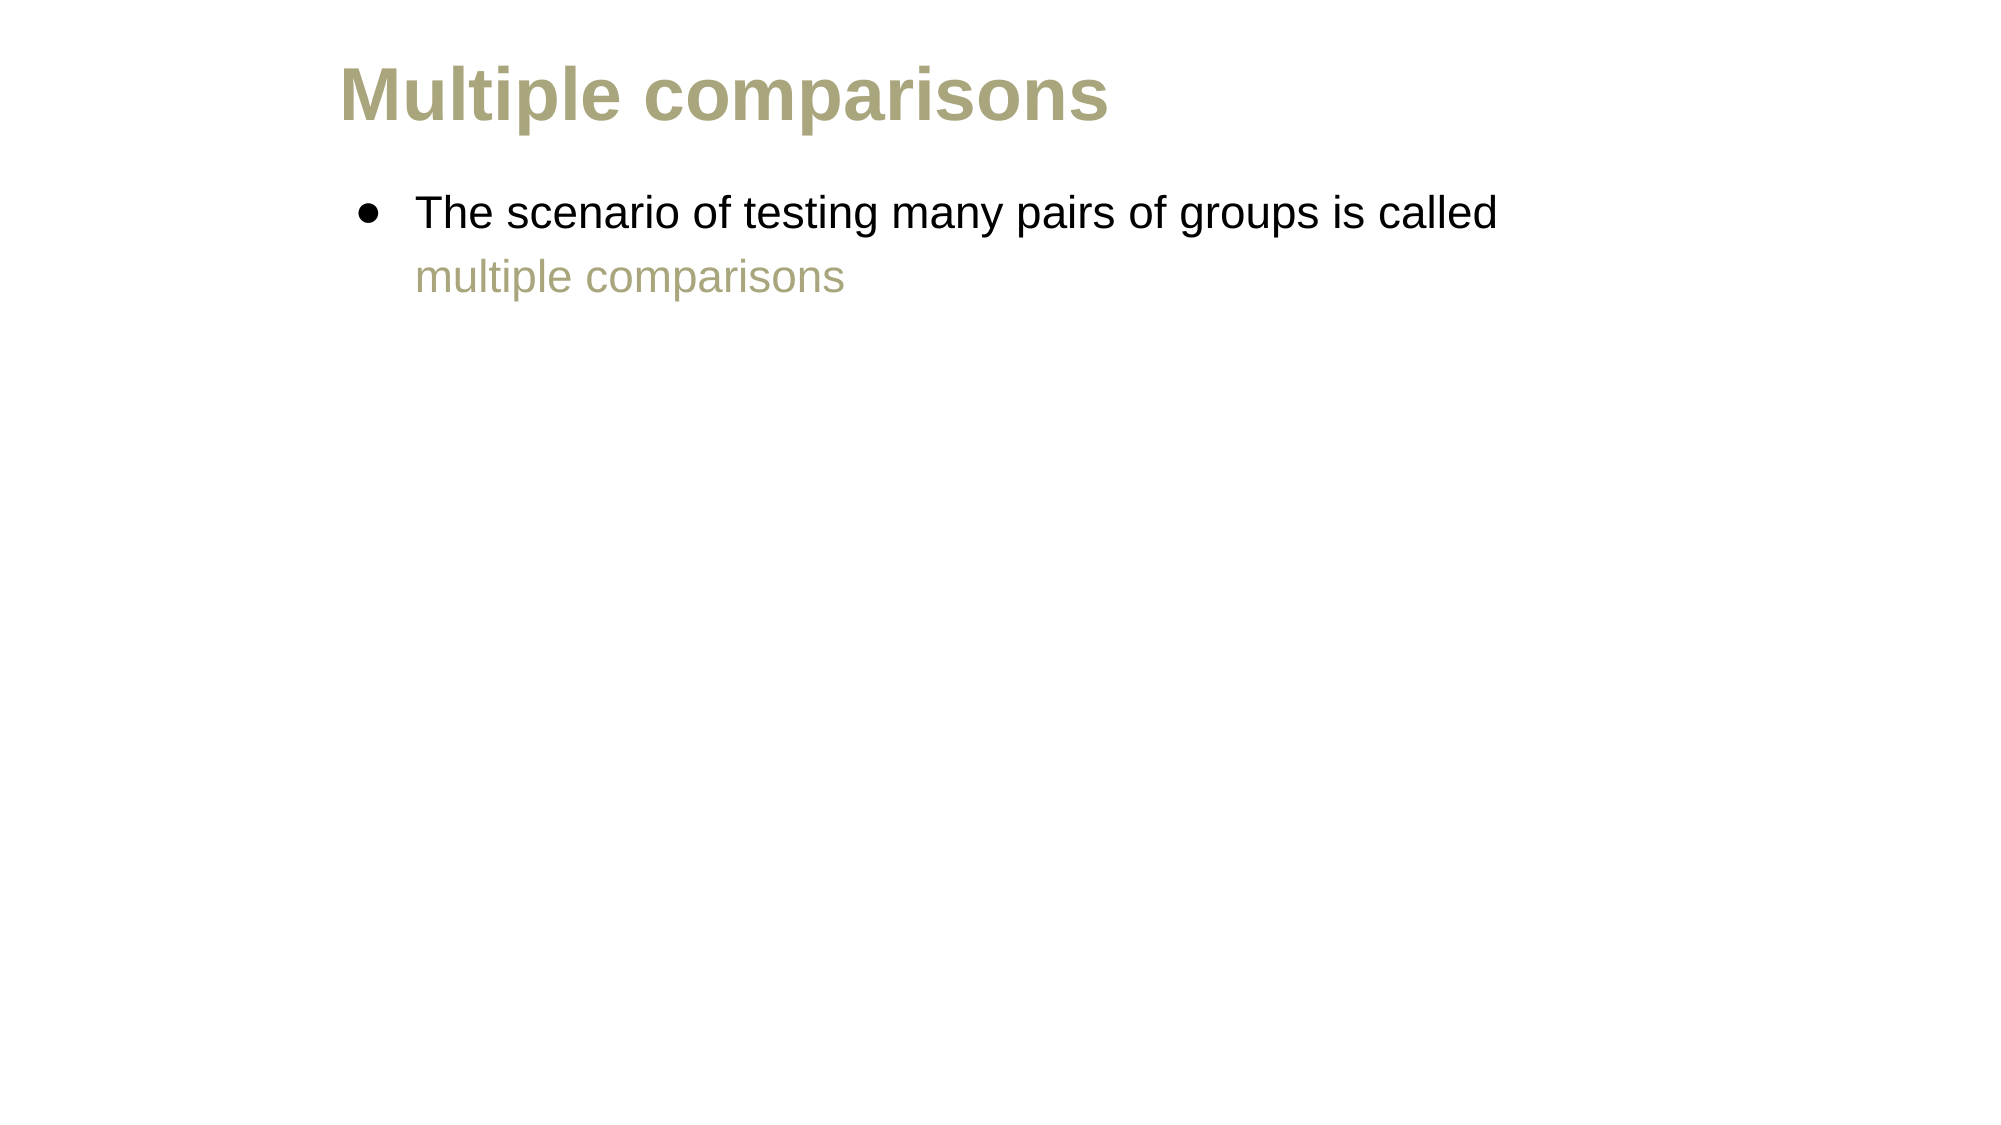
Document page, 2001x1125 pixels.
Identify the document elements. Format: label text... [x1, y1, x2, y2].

text_box The scenario of testing many pairs of groups is called multiple comparisons [324, 159, 1683, 1076]
text_box Multiple comparisons [324, 34, 1675, 150]
